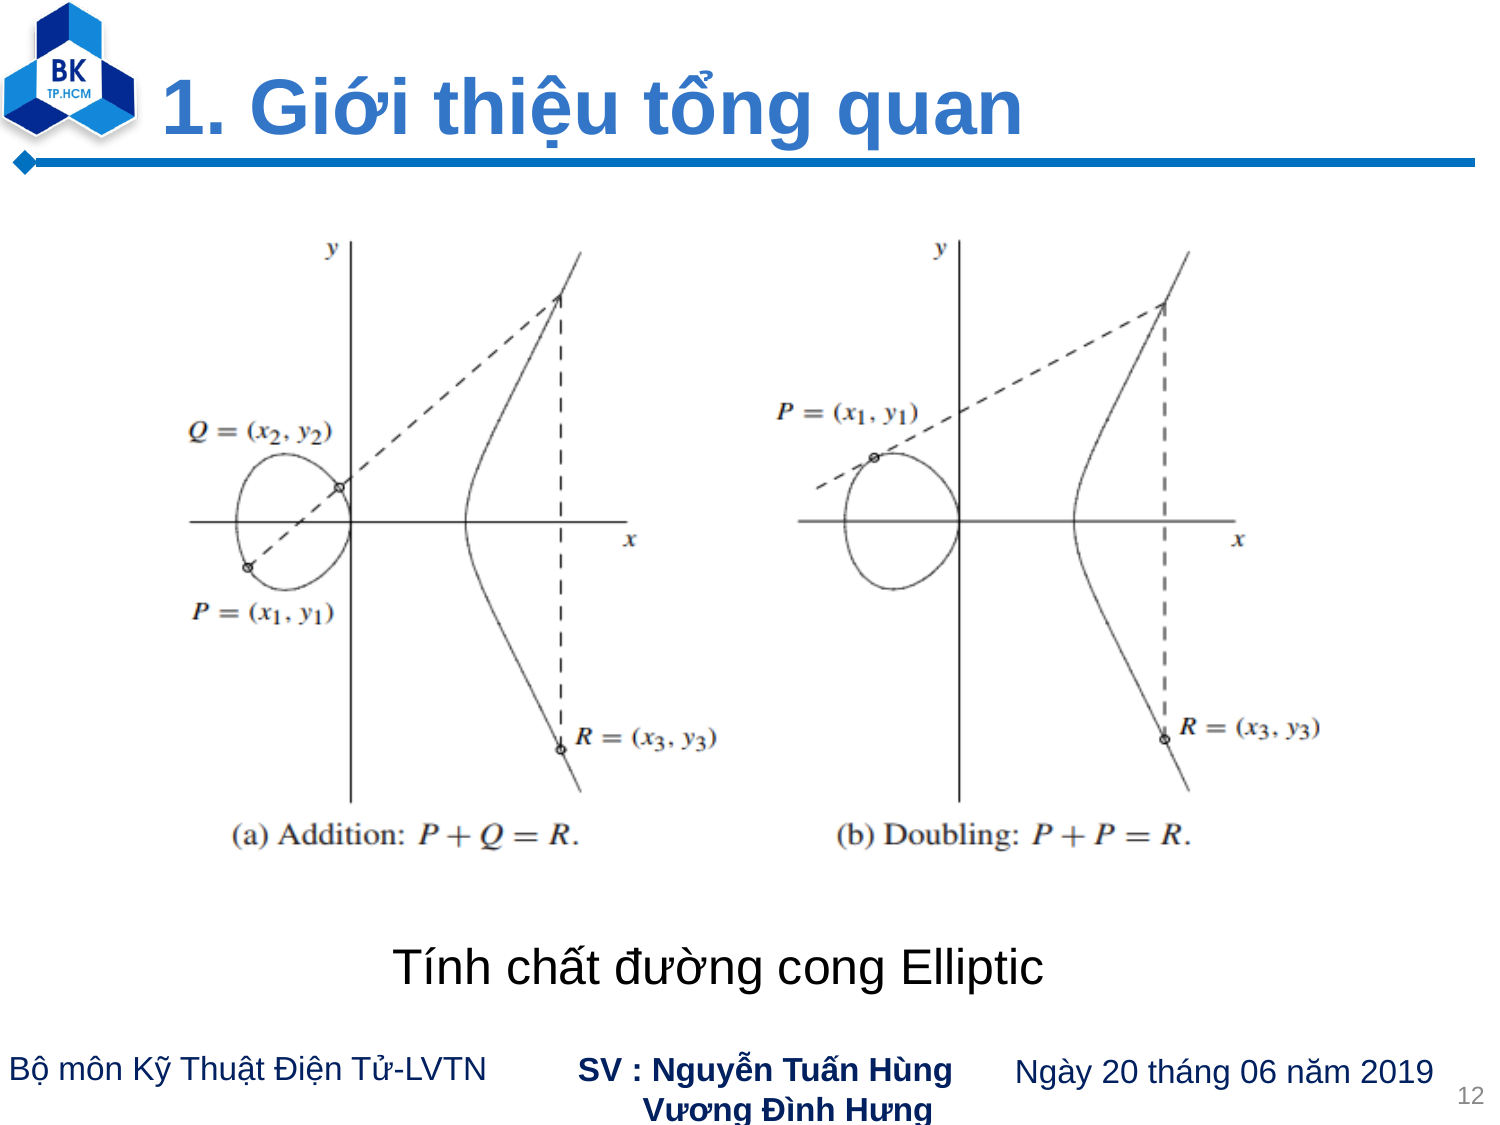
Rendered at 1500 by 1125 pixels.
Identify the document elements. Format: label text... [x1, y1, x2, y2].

picture [144, 219, 1341, 873]
text_box Tính chất đường cong Elliptic [87, 927, 1350, 1002]
title 1. Giới thiệu tổng quan [146, 47, 1225, 159]
picture [0, 0, 138, 138]
slide_number 12 [1149, 1065, 1500, 1125]
